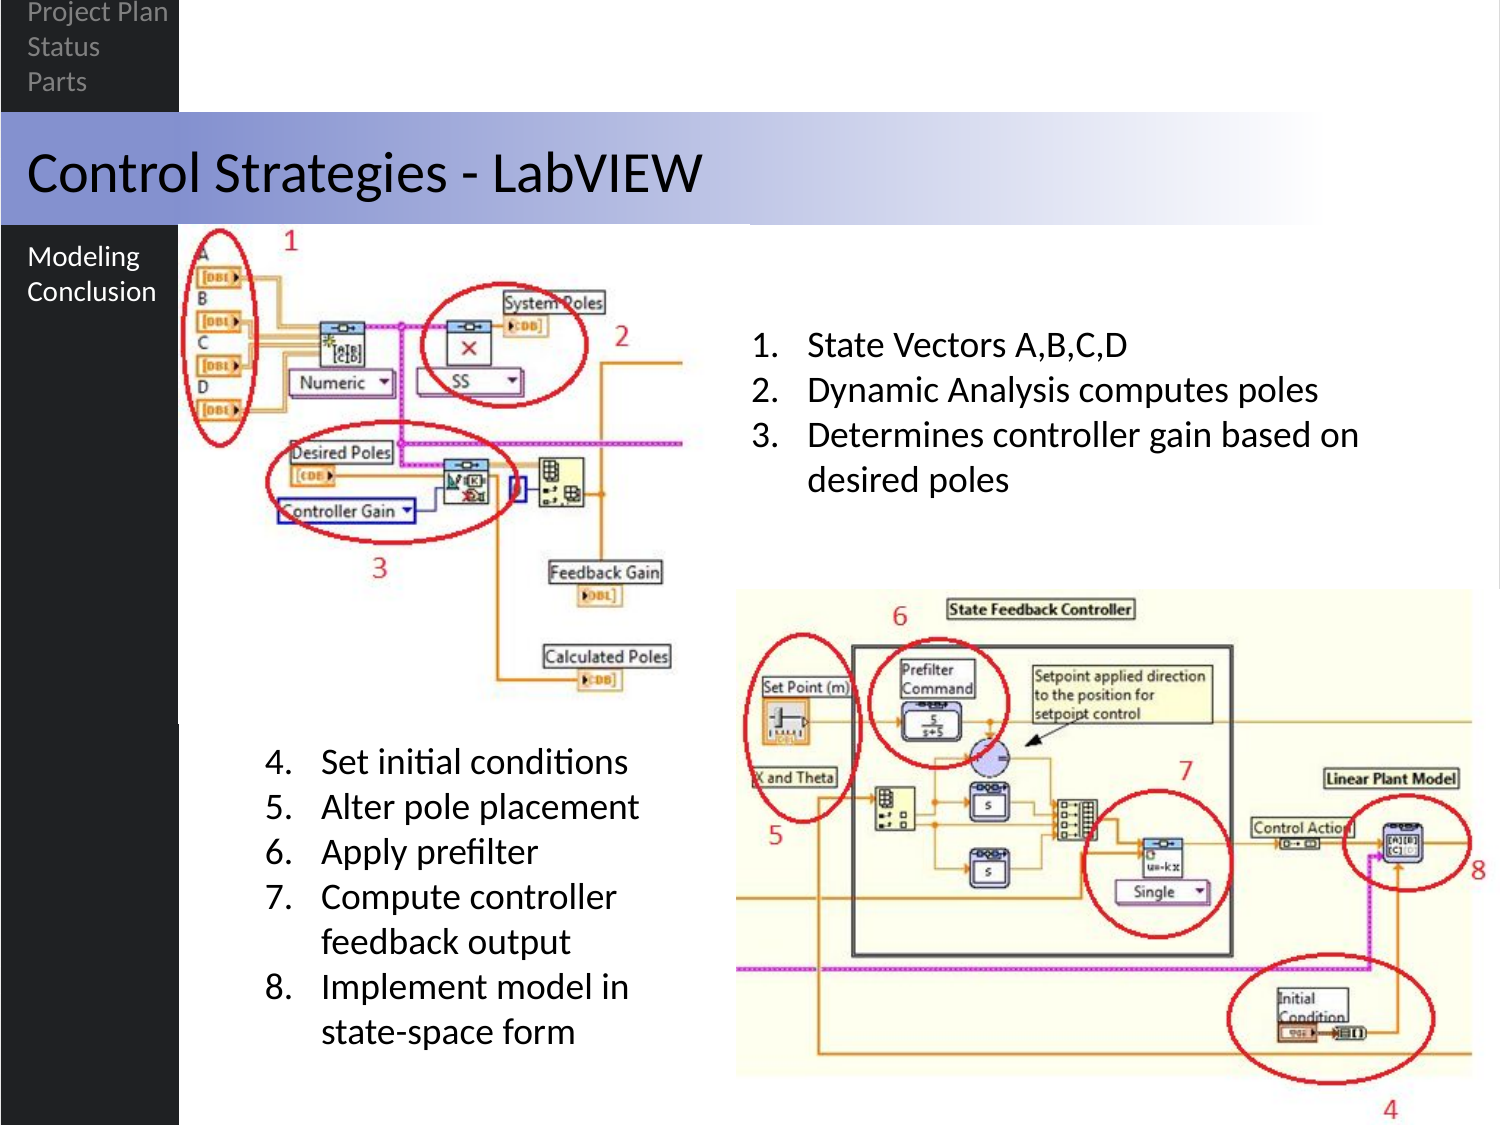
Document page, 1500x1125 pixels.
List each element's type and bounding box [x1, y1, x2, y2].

text_box [249, 588, 1500, 1125]
text_box [177, 224, 1451, 724]
picture [1, 0, 1499, 1125]
